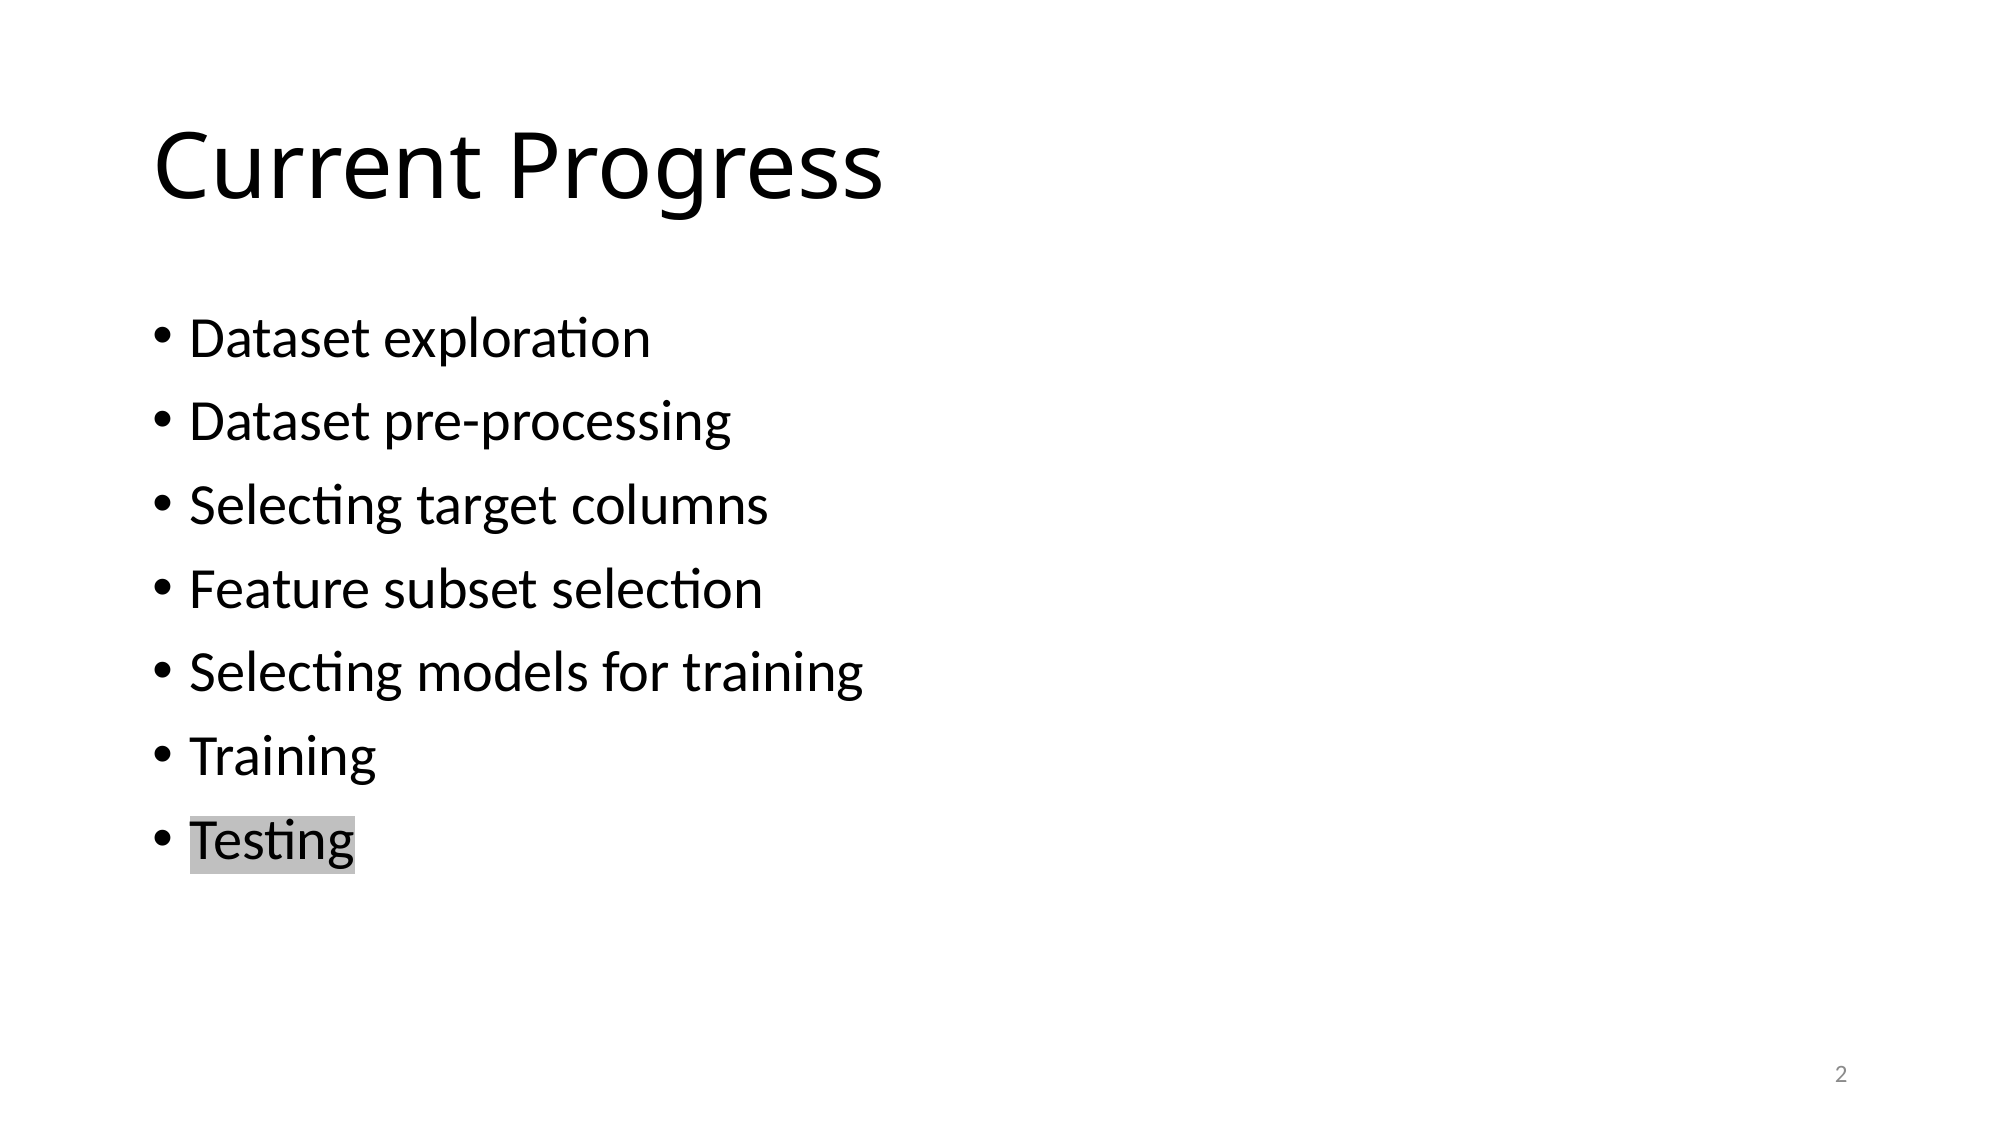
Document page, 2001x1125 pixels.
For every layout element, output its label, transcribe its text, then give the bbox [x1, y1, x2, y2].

list Dataset exploration Dataset pre-processing Selecting target columns Feature subset selection Selecting models for training Training Testing [137, 299, 1863, 1014]
slide_number 2 [1412, 1042, 1863, 1103]
title Current Progress [137, 59, 1863, 278]
